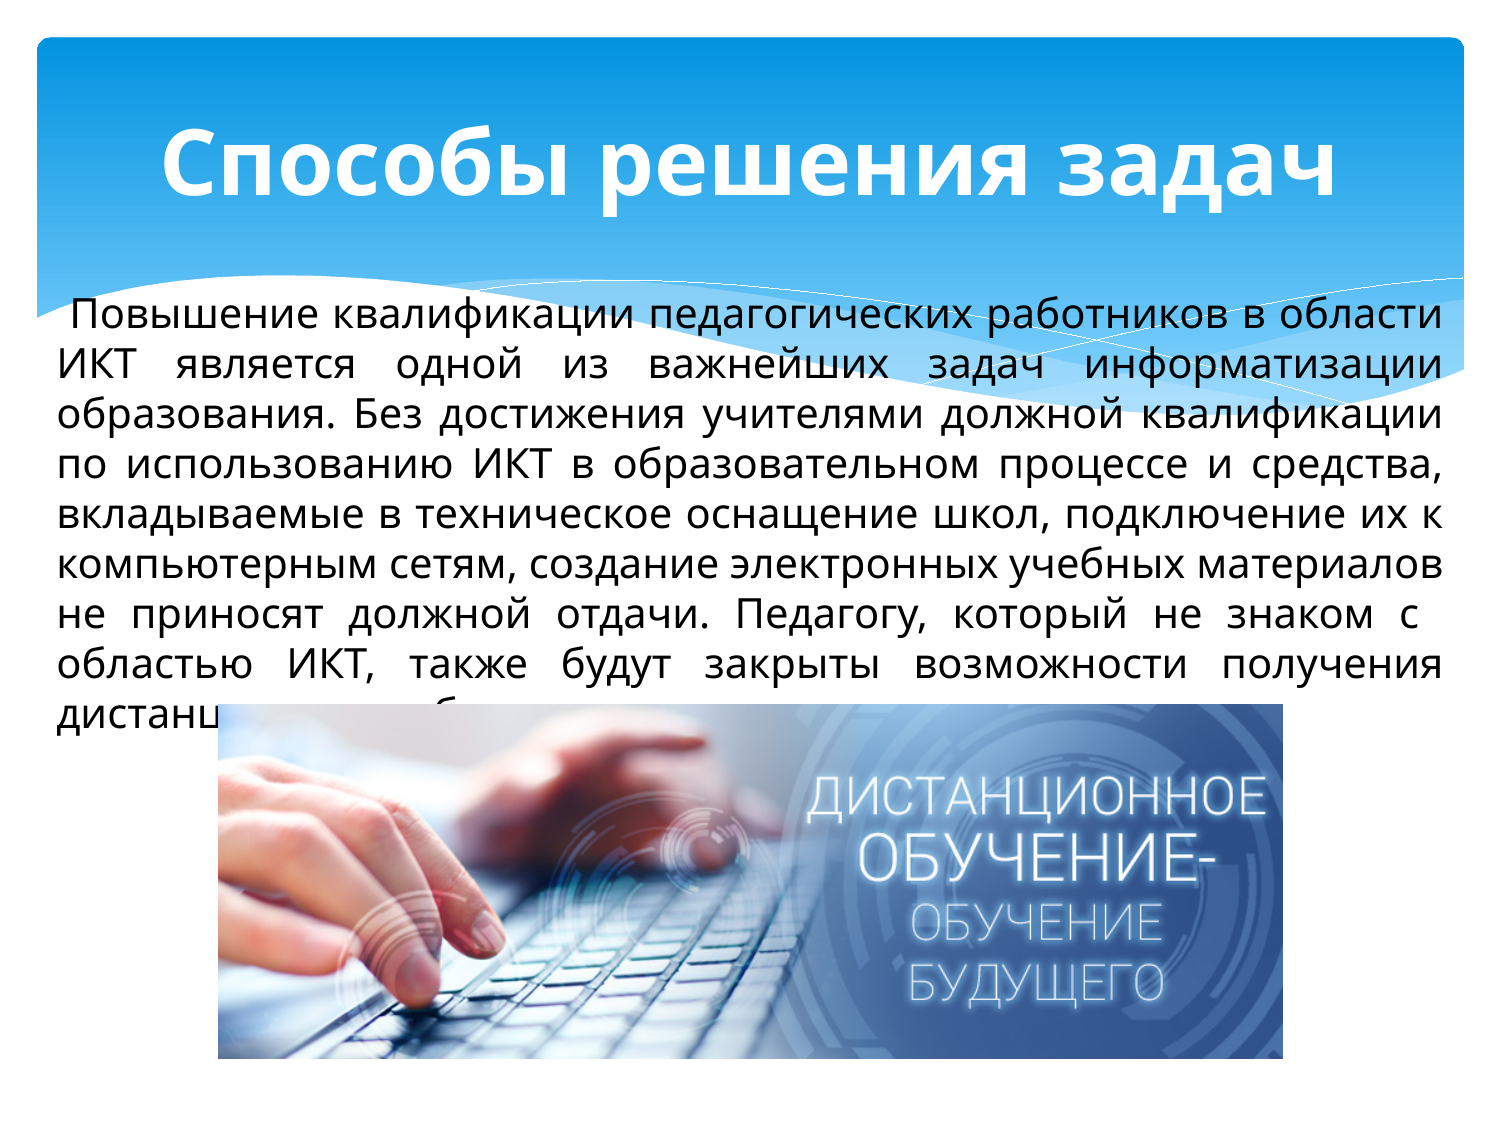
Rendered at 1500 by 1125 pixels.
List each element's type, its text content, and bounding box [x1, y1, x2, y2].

picture [218, 703, 1284, 1059]
list Повышение квалификации педагогических работников в области ИКТ является одной из важнейших задач информатизации образования. Без достижения учителями должной квалификации по использованию ИКТ в образовательном процессе и средства, вкладываемые в техническое оснащение школ, подключение их к компьютерным сетям, создание электронных учебных материалов не приносят должной отдачи. Педагогу, который не знаком с областью ИКТ, также будут закрыты возможности получения дистанционного образования. [41, 278, 1459, 1005]
title Способы решения задач [75, 55, 1425, 261]
